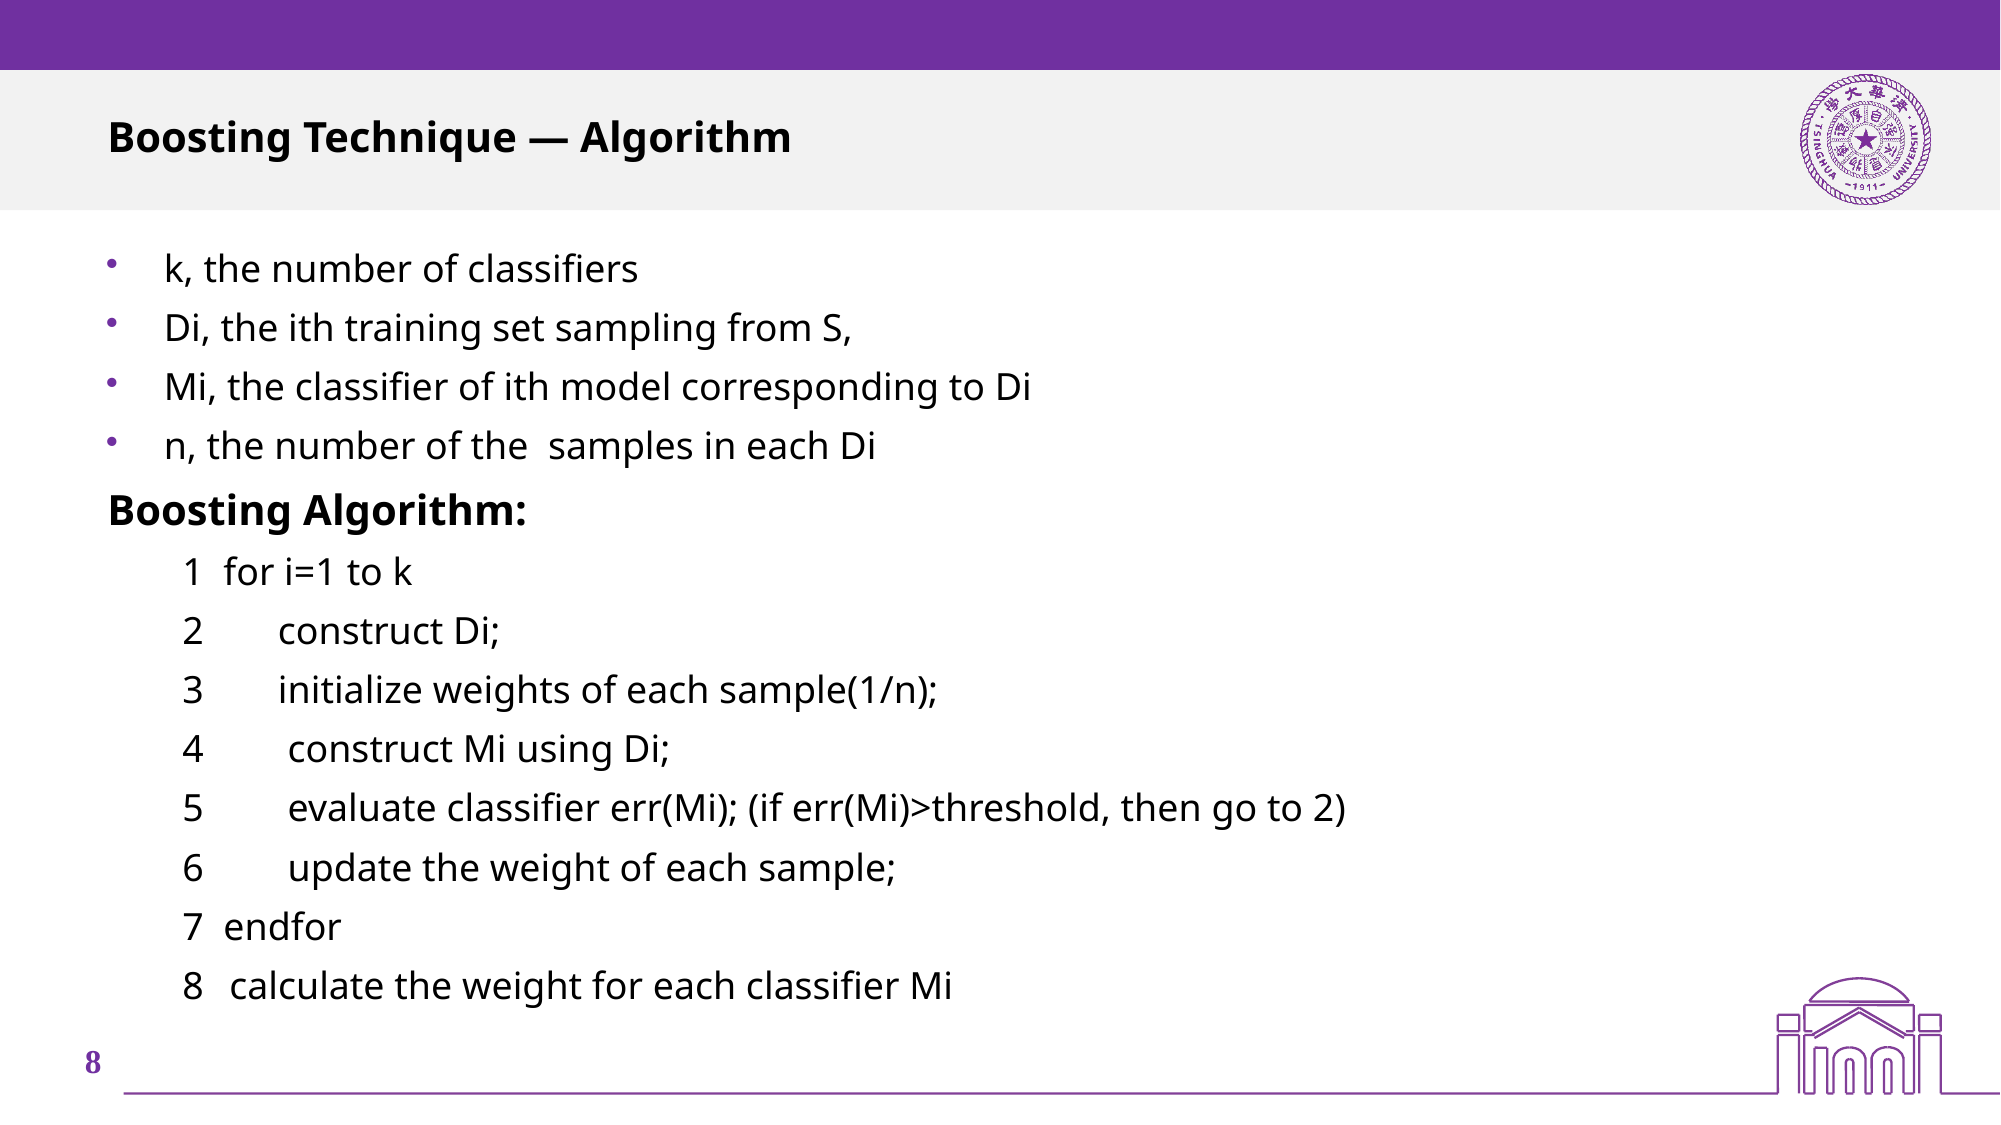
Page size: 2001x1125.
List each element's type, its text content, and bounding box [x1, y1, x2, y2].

title Boosting Technique — Algorithm [92, 60, 1794, 212]
list k, the number of classifiers Di, the ith training set sampling from S, Mi, the classifier of ith model corresponding to Di n, the number of the samples in each Di Boosting Algorithm: 1 for i=1 to k 2 construct Di; 3 initialize weights of each sample(1/n); 4 construct Mi using Di; 5 evaluate classifier err(Mi); (if err(Mi)>threshold, then go to 2) 6 update the weight of each sample; 7 endfor 8 calculate the weight for each classifier Mi [92, 230, 1940, 1096]
picture [1800, 74, 1931, 205]
